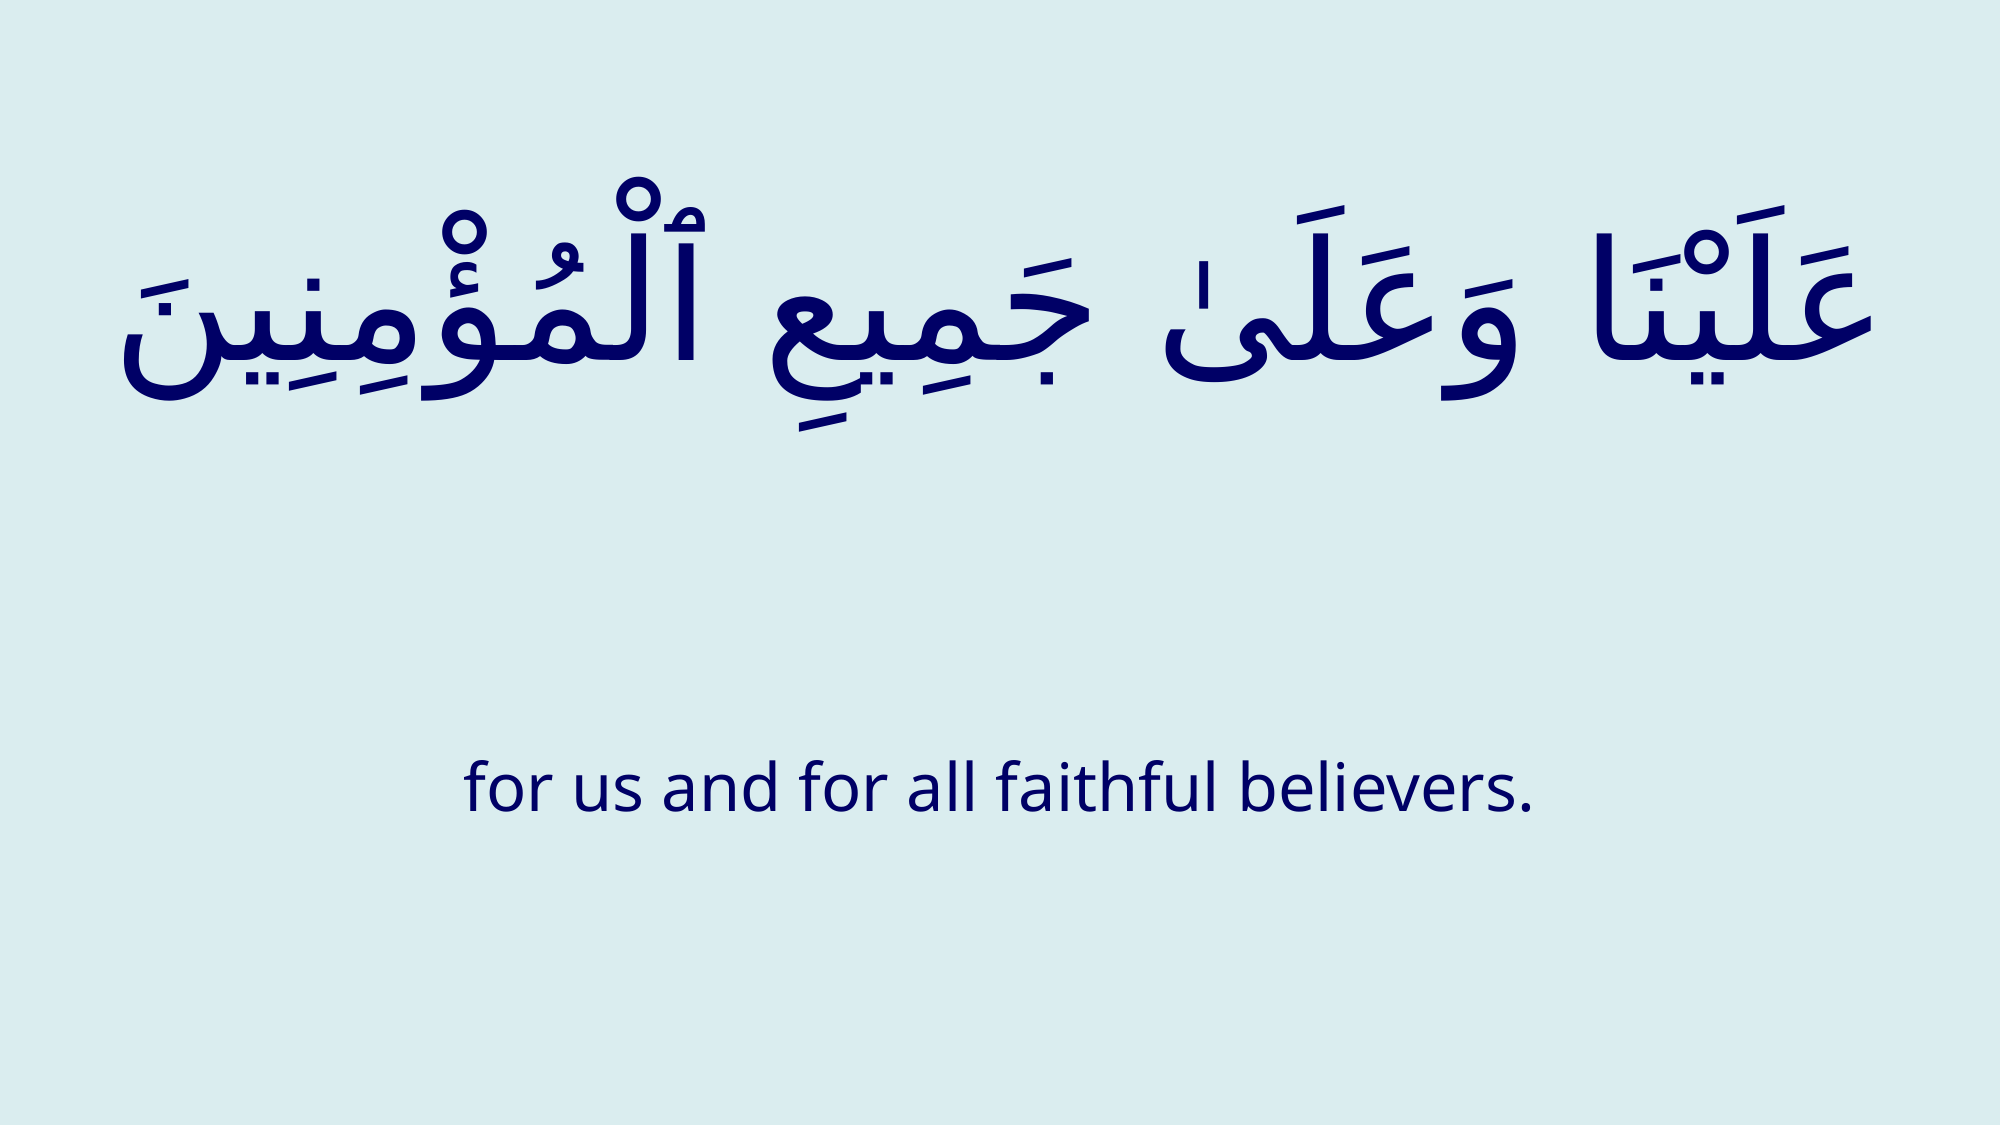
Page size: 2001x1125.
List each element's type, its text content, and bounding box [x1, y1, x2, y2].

list for us and for all faithful believers. [356, 737, 1644, 1050]
title عَلَيْنَا وَعَلَىٰ جَمِيعِ ٱلْمُؤْمِنِينَ [0, 200, 2000, 388]
